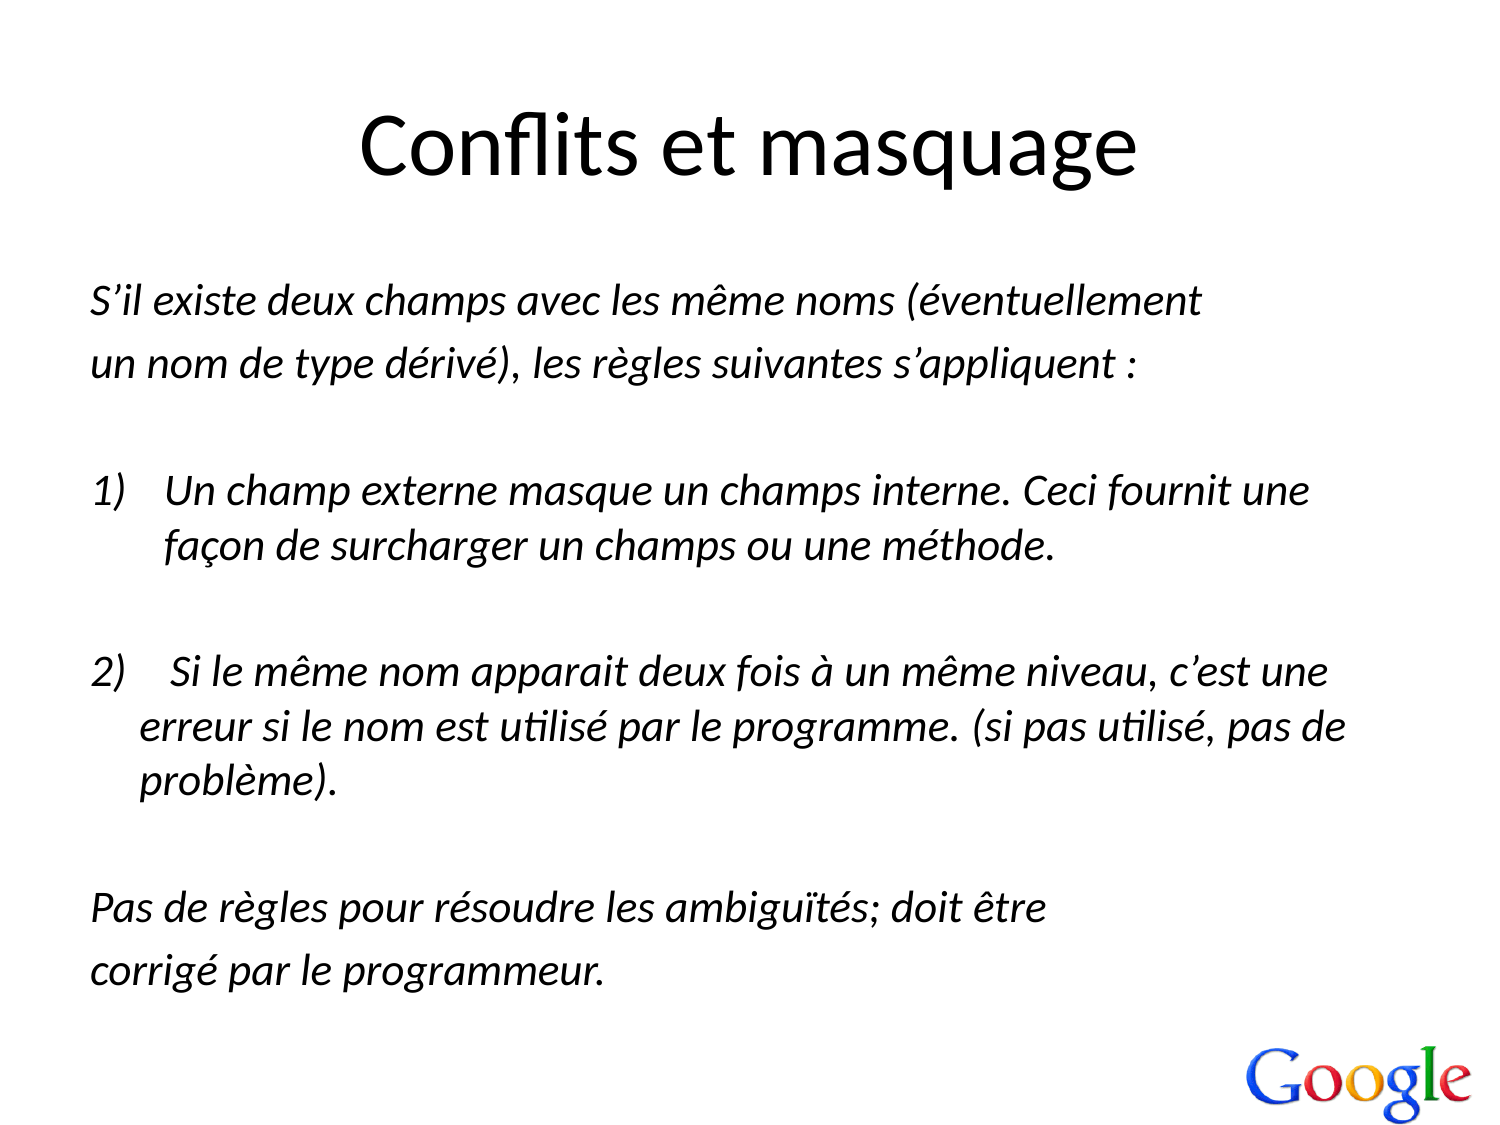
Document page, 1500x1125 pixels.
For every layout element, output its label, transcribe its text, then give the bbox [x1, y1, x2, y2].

title Conflits et masquage [75, 45, 1425, 233]
picture [1246, 1046, 1473, 1125]
list S’il existe deux champs avec les même noms (éventuellement un nom de type dérivé), les règles suivantes s’appliquent : Un champ externe masque un champs interne. Ceci fournit une façon de surcharger un champs ou une méthode. 2) Si le même nom apparait deux fois à un même niveau, c’est une erreur si le nom est utilisé par le programme. (si pas utilisé, pas de problème). Pas de règles pour résoudre les ambiguïtés; doit être corrigé par le programmeur. [75, 262, 1425, 1005]
